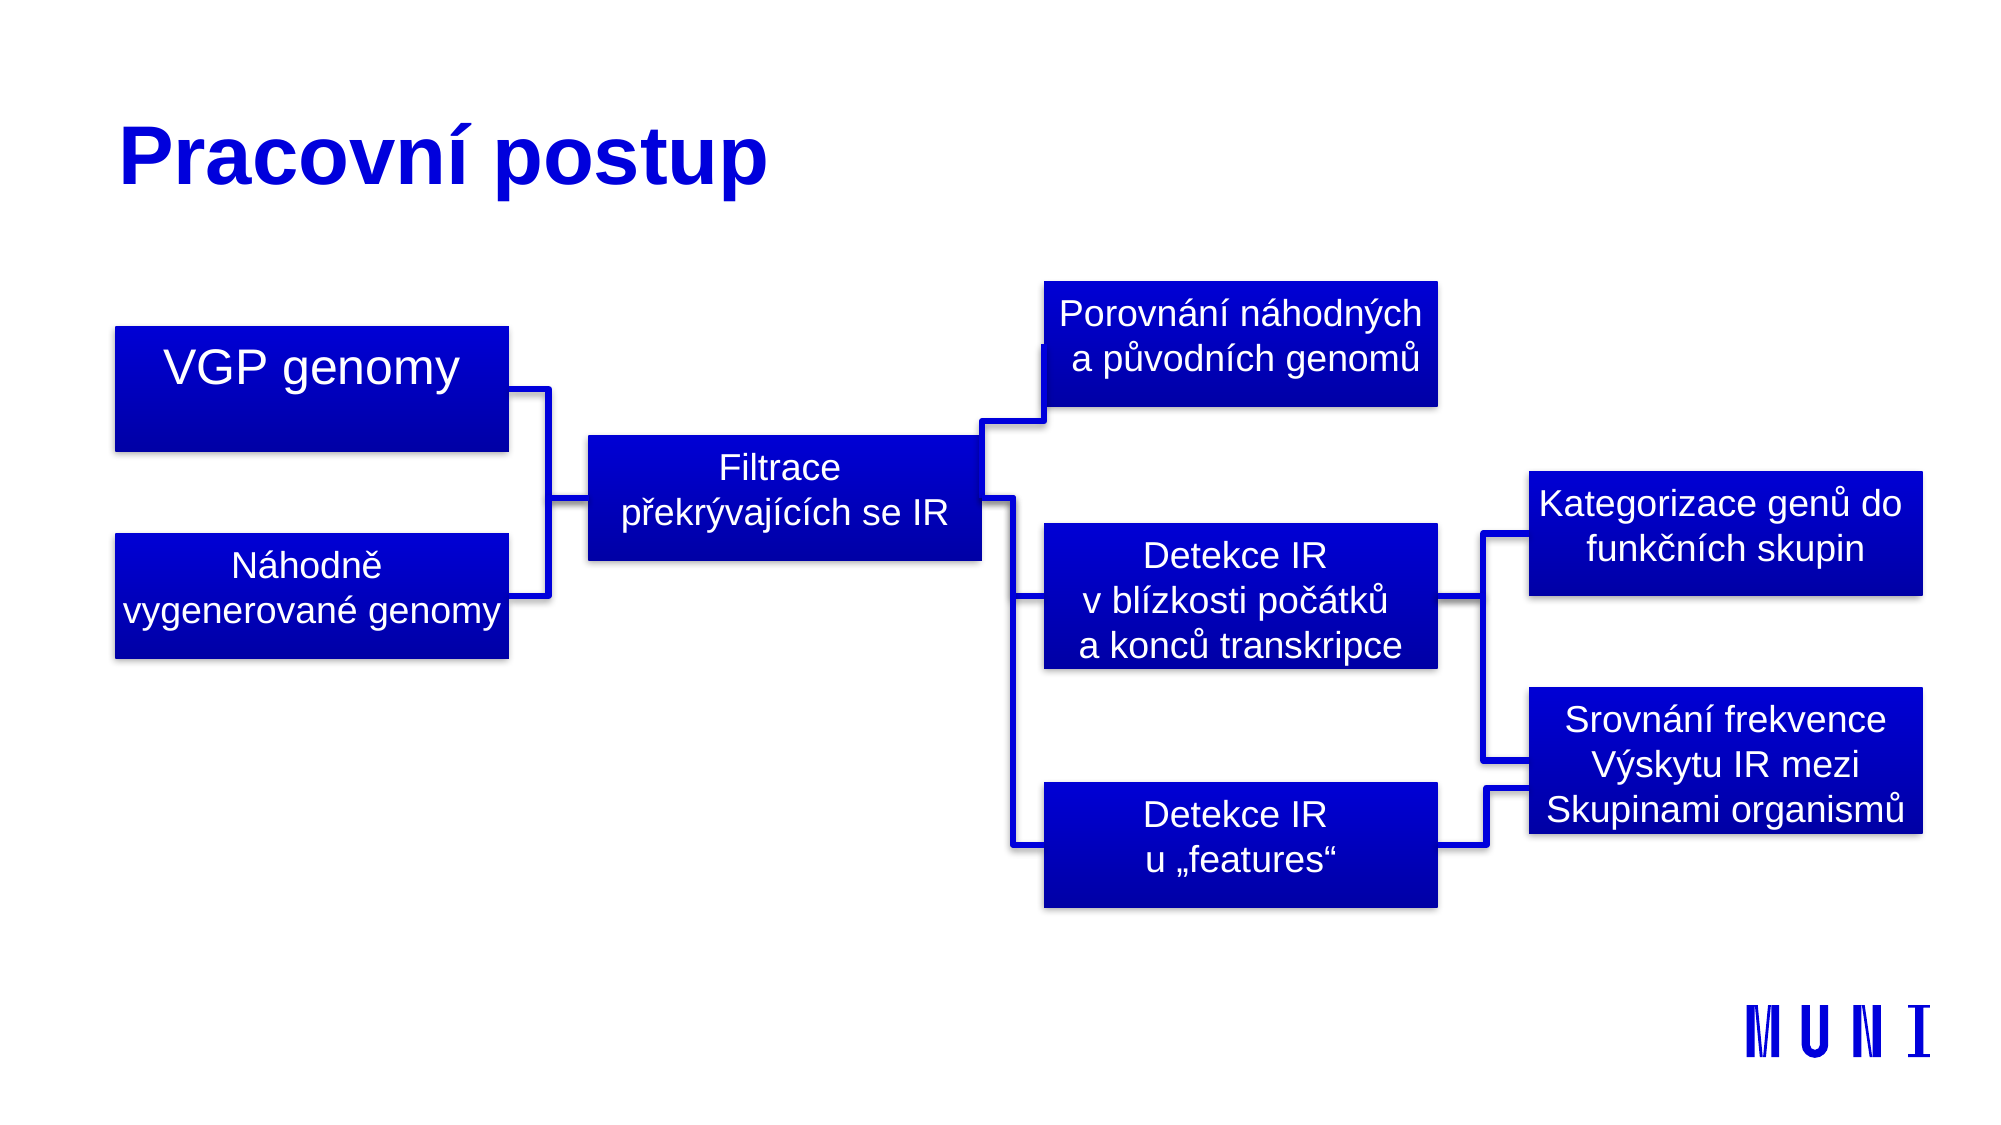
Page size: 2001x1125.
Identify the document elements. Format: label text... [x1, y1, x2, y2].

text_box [1437, 533, 1530, 595]
text_box Náhodně vygenerované genomy [115, 533, 509, 659]
text_box Kategorizace genů do funkčních skupin [1529, 471, 1923, 596]
text_box VGP genomy [115, 326, 509, 452]
title Pracovní postup [118, 118, 1883, 193]
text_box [1437, 787, 1530, 845]
text_box Srovnání frekvence Výskytu IR mezi Skupinami organismů [1529, 687, 1923, 834]
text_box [981, 343, 1045, 496]
text_box Detekce IR v blízkosti počátků a konců transkripce [1049, 523, 1438, 669]
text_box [508, 497, 589, 596]
text_box Filtrace překrývajících se IR [594, 435, 975, 561]
text_box Detekce IR u „features“ [1044, 782, 1438, 908]
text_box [1437, 595, 1530, 761]
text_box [981, 497, 1045, 845]
text_box Porovnání náhodných a původních genomů [1044, 281, 1438, 407]
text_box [508, 388, 589, 497]
